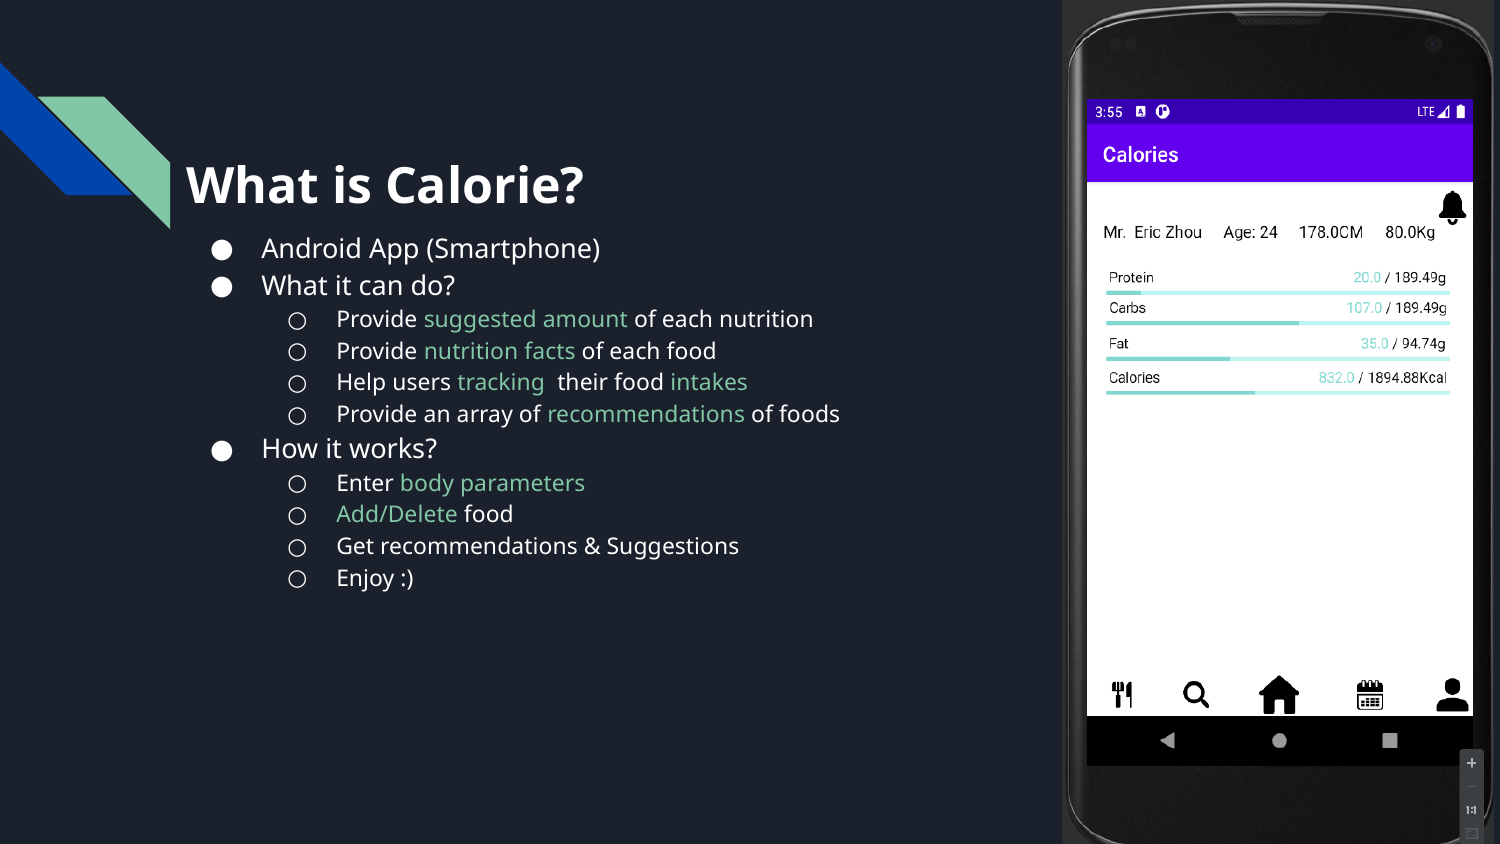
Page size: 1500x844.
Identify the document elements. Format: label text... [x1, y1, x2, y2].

title What is Calorie? [171, 138, 1000, 211]
picture [1062, 0, 1495, 844]
list Android App (Smartphone) What it can do? Provide suggested amount of each nutrition Provide nutrition facts of each food Help users tracking their food intakes Provide an array of recommendations of foods How it works? Enter body parameters Add/Delete food Get recommendations & Suggestions Enjoy :) [171, 211, 1000, 729]
